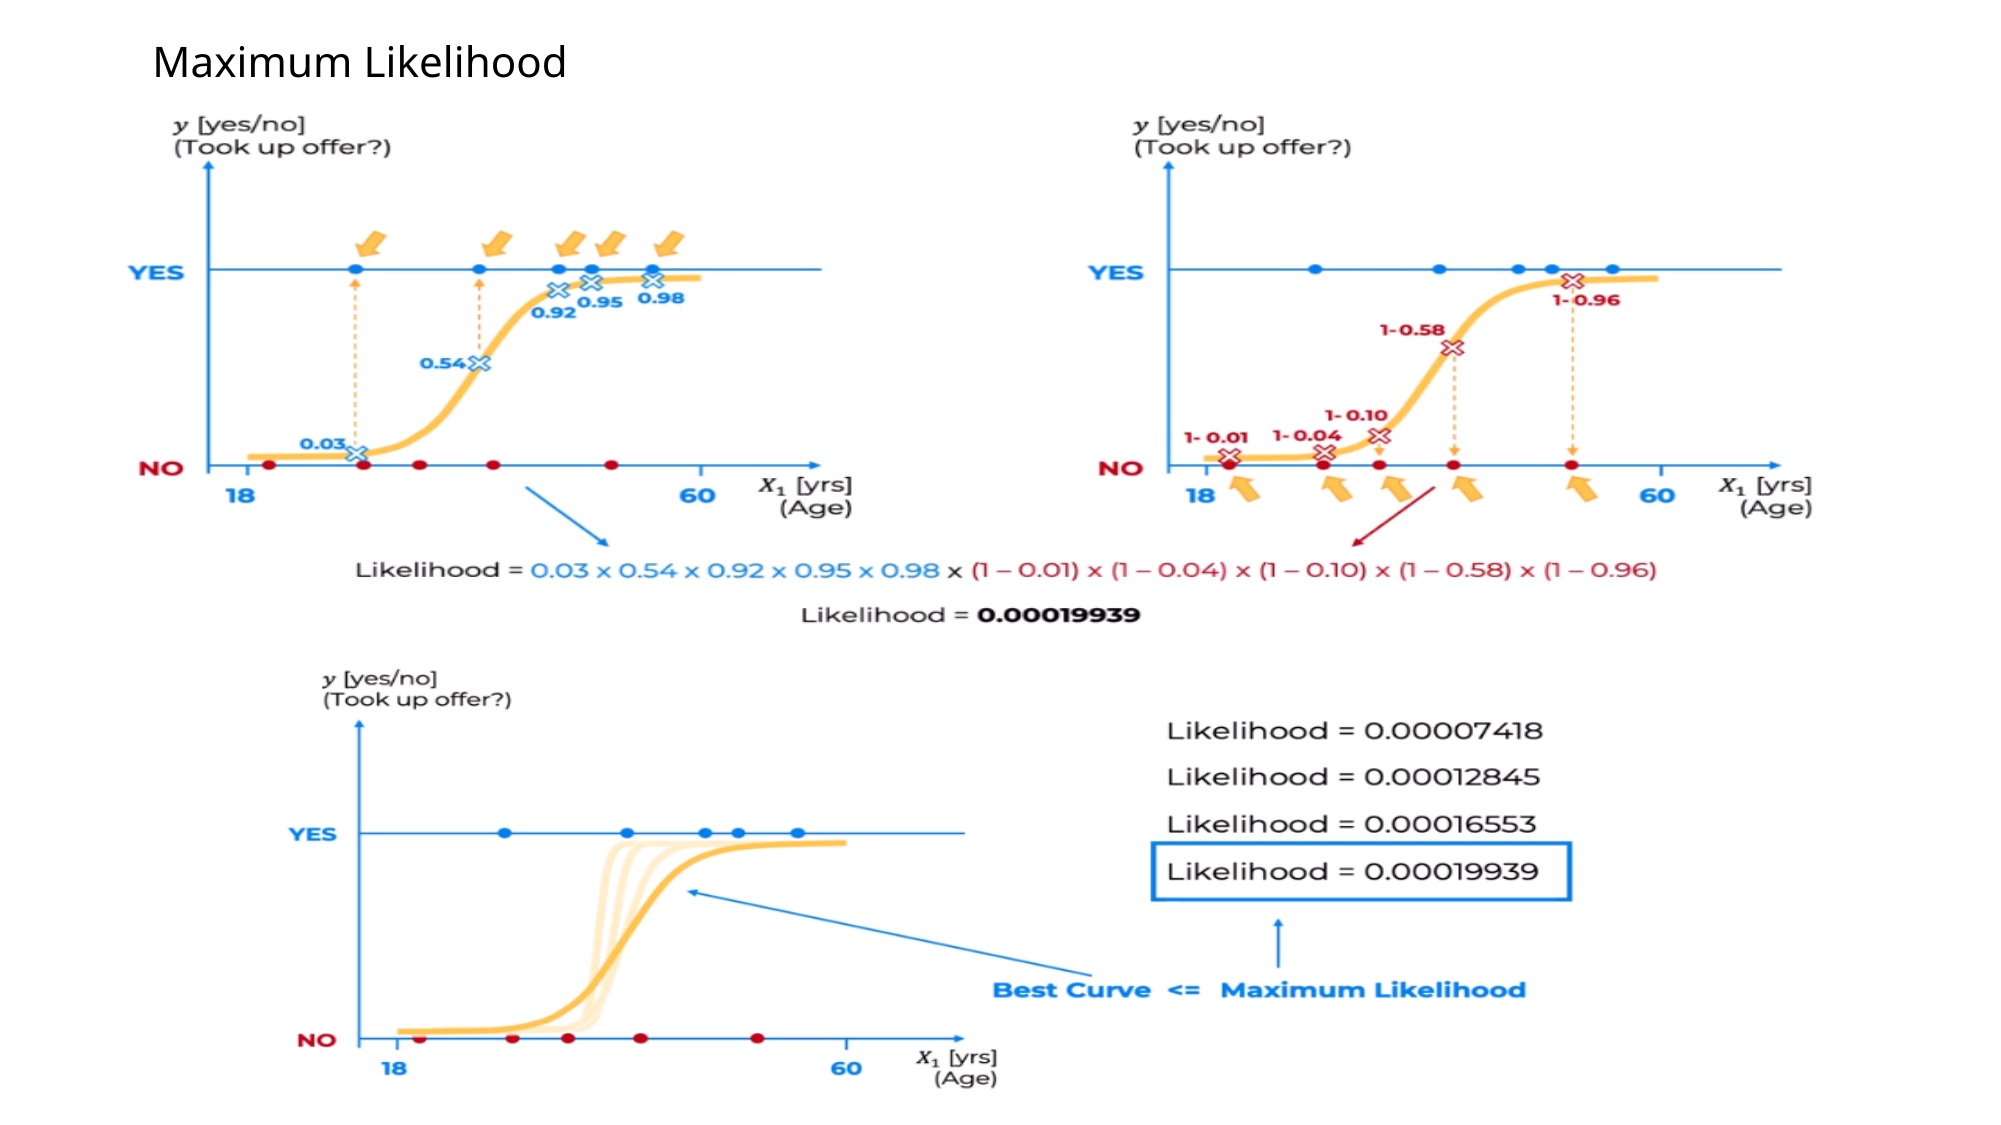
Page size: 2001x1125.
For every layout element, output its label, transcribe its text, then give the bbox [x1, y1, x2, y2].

title Maximum Likelihood [137, 33, 1863, 94]
picture [285, 658, 1609, 1107]
picture [111, 107, 1837, 632]
